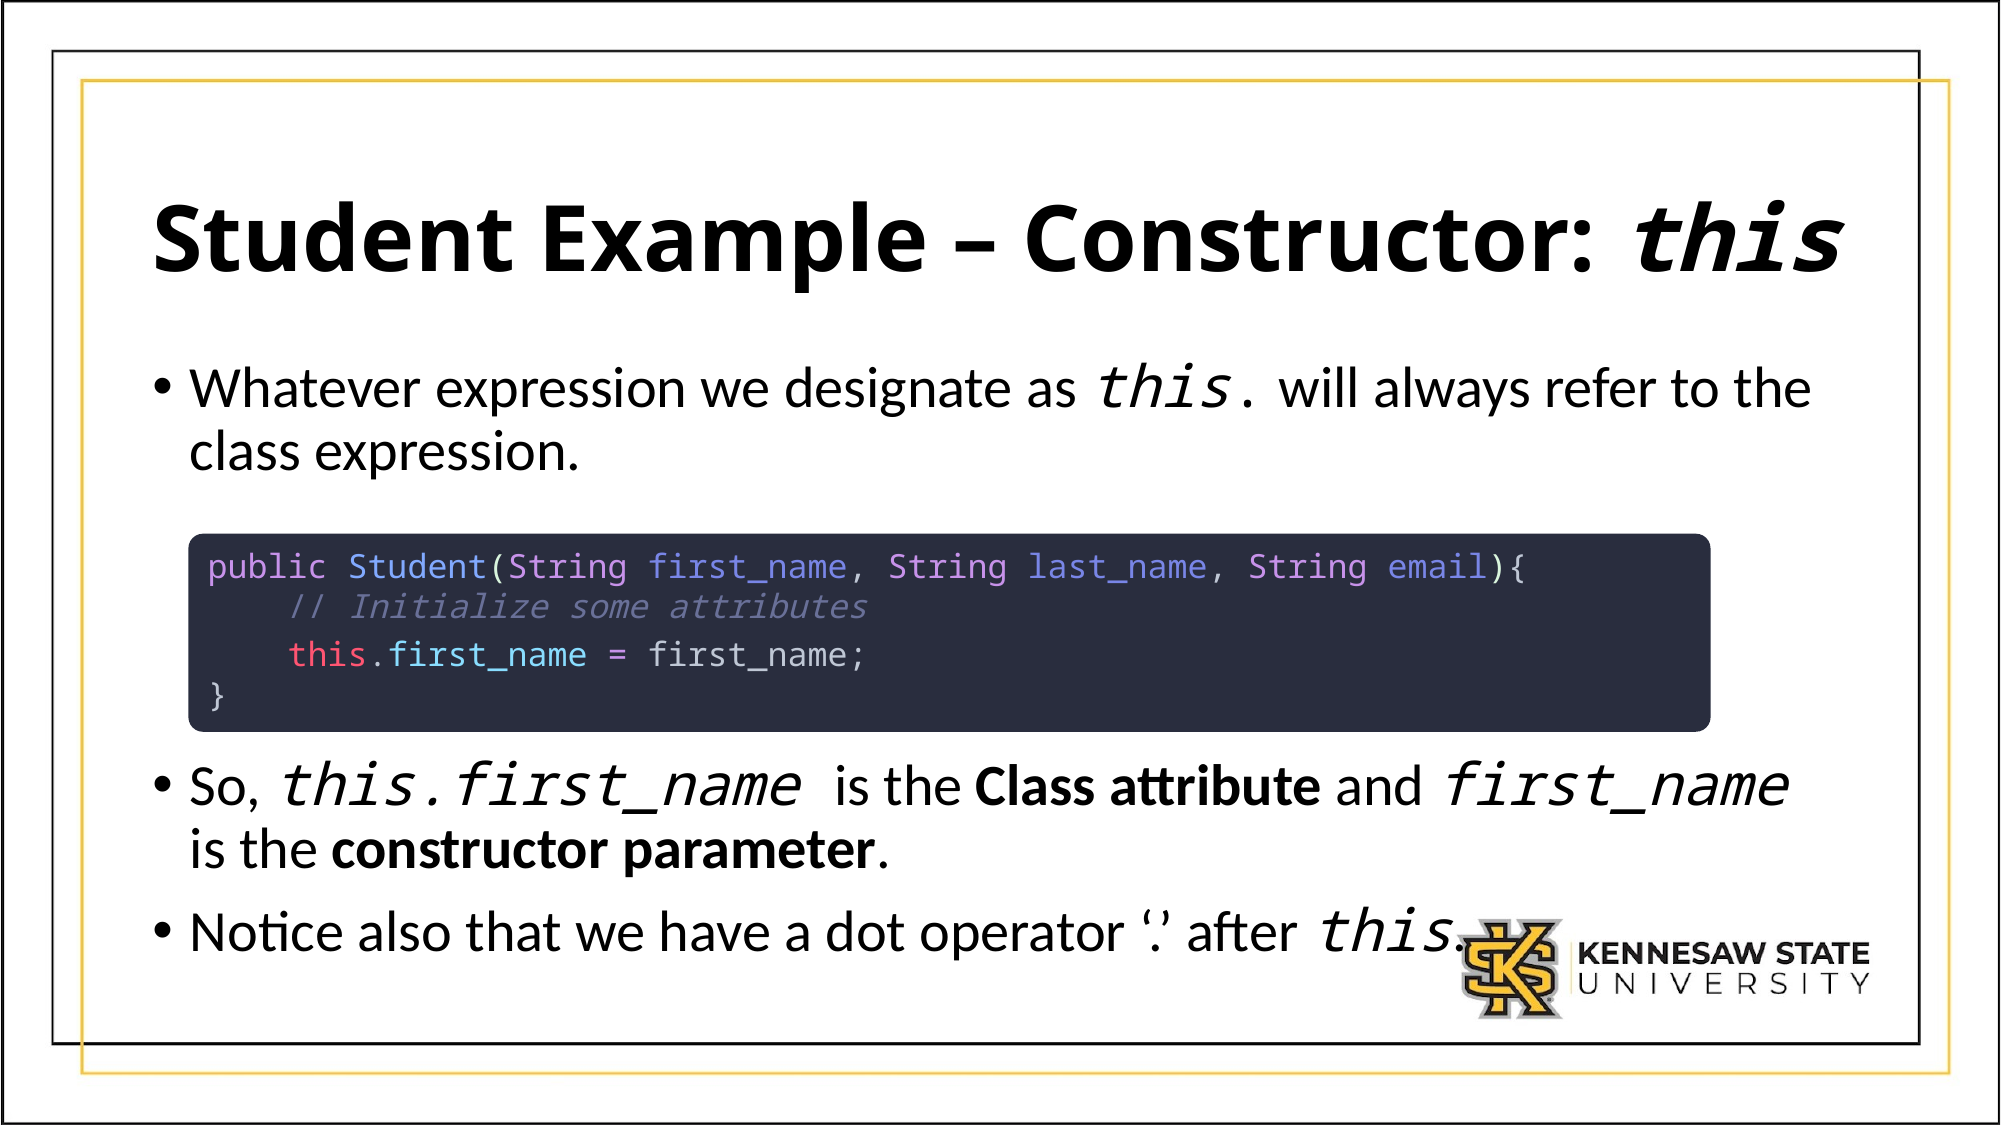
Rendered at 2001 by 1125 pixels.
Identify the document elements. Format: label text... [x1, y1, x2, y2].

picture [0, 0, 2001, 1125]
text_box public Student(String first_name, String last_name, String email){ // Initialize some attributes this.first_name = first_name; } [188, 533, 1711, 732]
list Whatever expression we designate as this. will always refer to the class expression. So, this.first_name is the Class attribute and first_name is the constructor parameter. Notice also that we have a dot operator ‘.’ after this. [137, 350, 1863, 1052]
title Student Example – Constructor: this [137, 132, 1863, 350]
